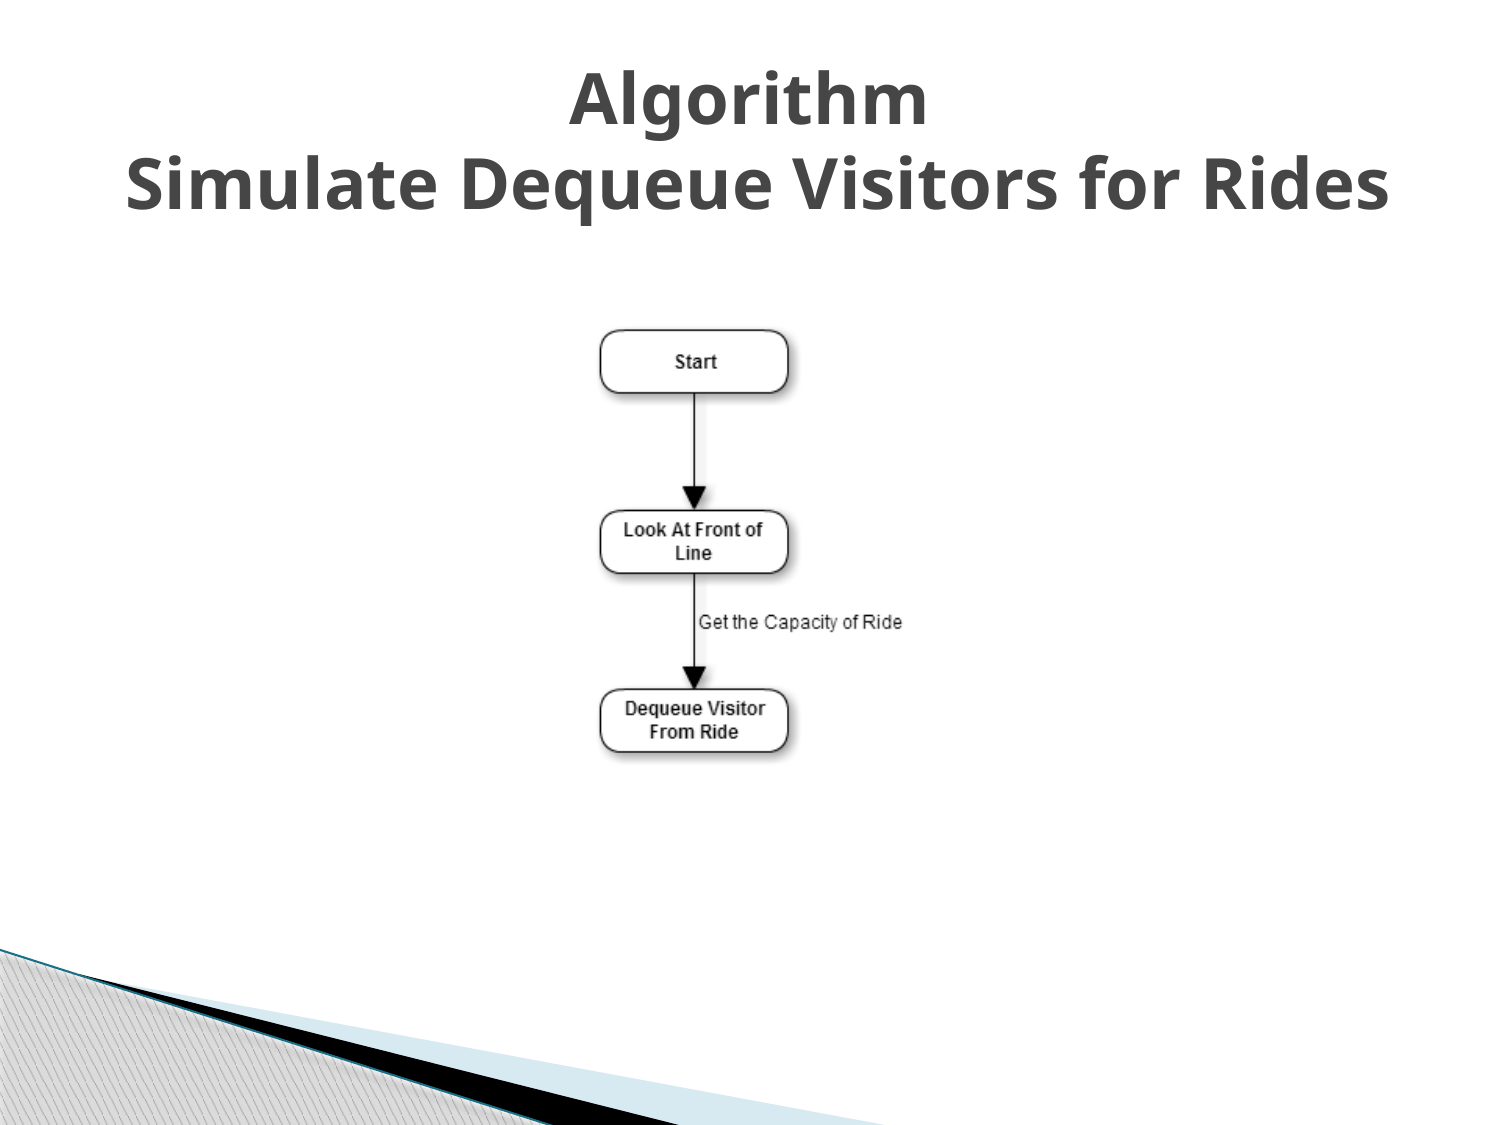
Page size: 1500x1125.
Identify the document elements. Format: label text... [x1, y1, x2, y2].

picture [538, 314, 962, 811]
title Algorithm Simulate Dequeue Visitors for Rides [50, 45, 1450, 233]
